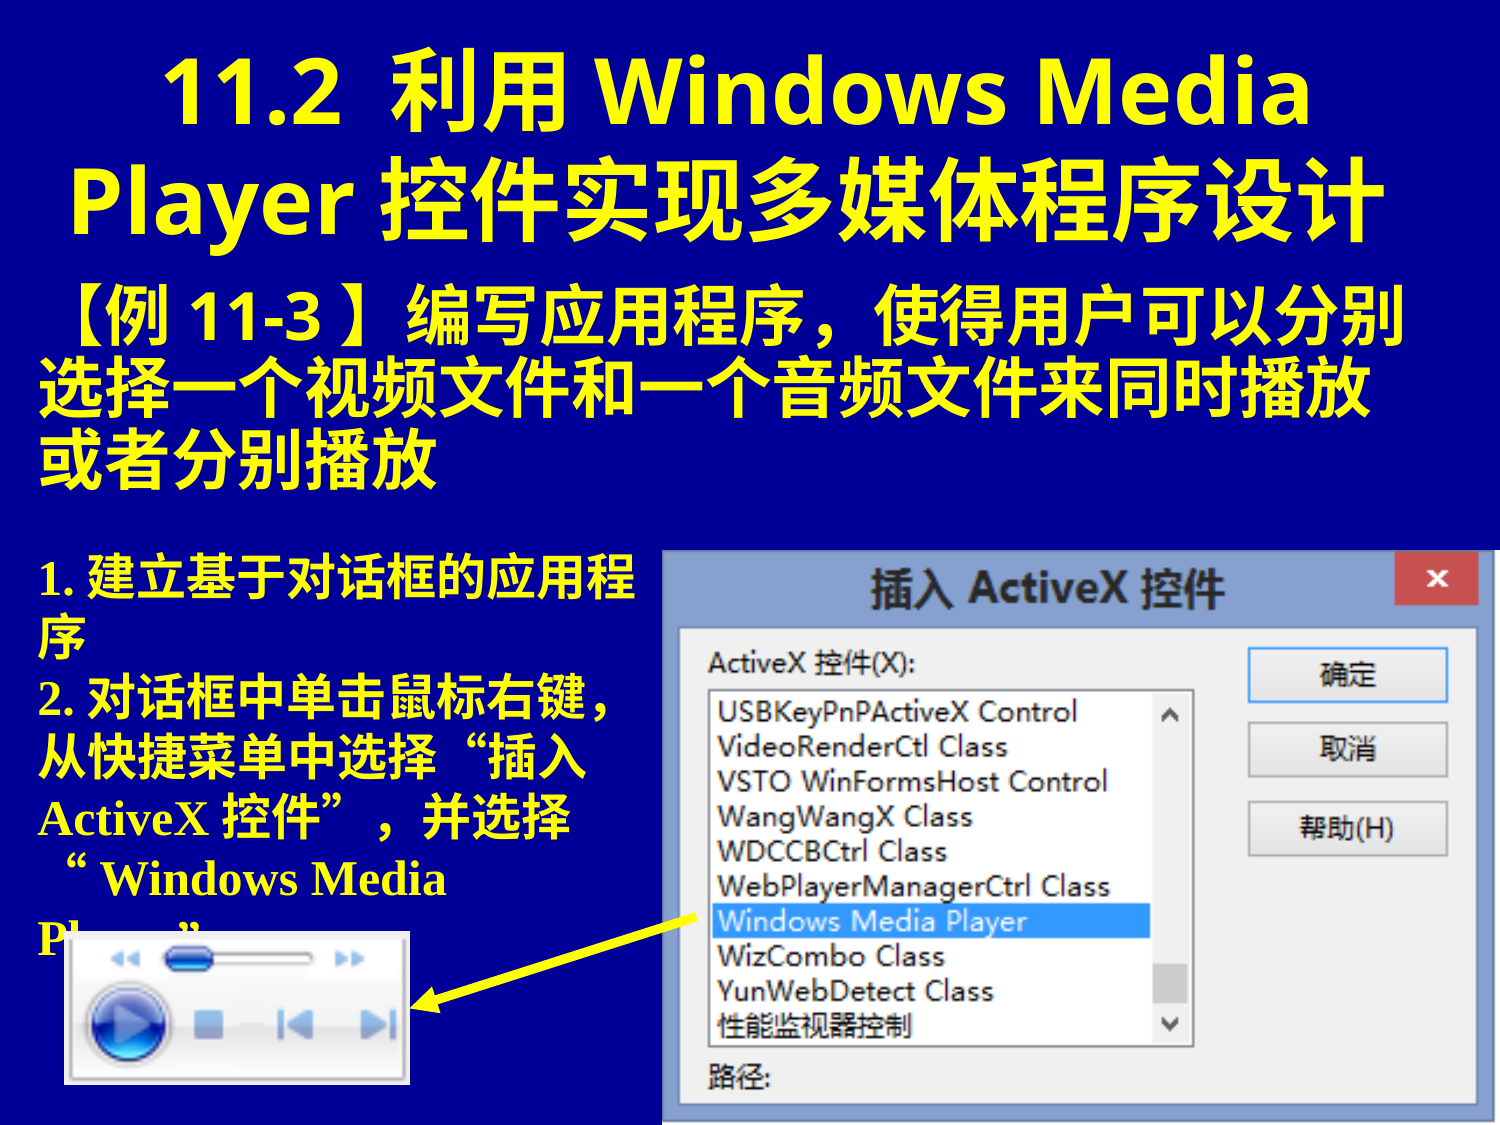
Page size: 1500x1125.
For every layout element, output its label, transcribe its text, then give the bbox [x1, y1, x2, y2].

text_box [409, 916, 697, 1006]
picture [662, 550, 1500, 1125]
text_box 1.建立基于对话框的应用程序 2.对话框中单击鼠标右键，从快捷菜单中选择“插入ActiveX控件”，并选择“Windows Media Player”， [22, 538, 662, 973]
picture [64, 931, 410, 1085]
title 11.2 利用Windows Media Player控件实现多媒体程序设计 [37, 24, 1438, 261]
list 【例11-3】编写应用程序，使得用户可以分别选择一个视频文件和一个音频文件来同时播放或者分别播放 [22, 275, 1453, 501]
